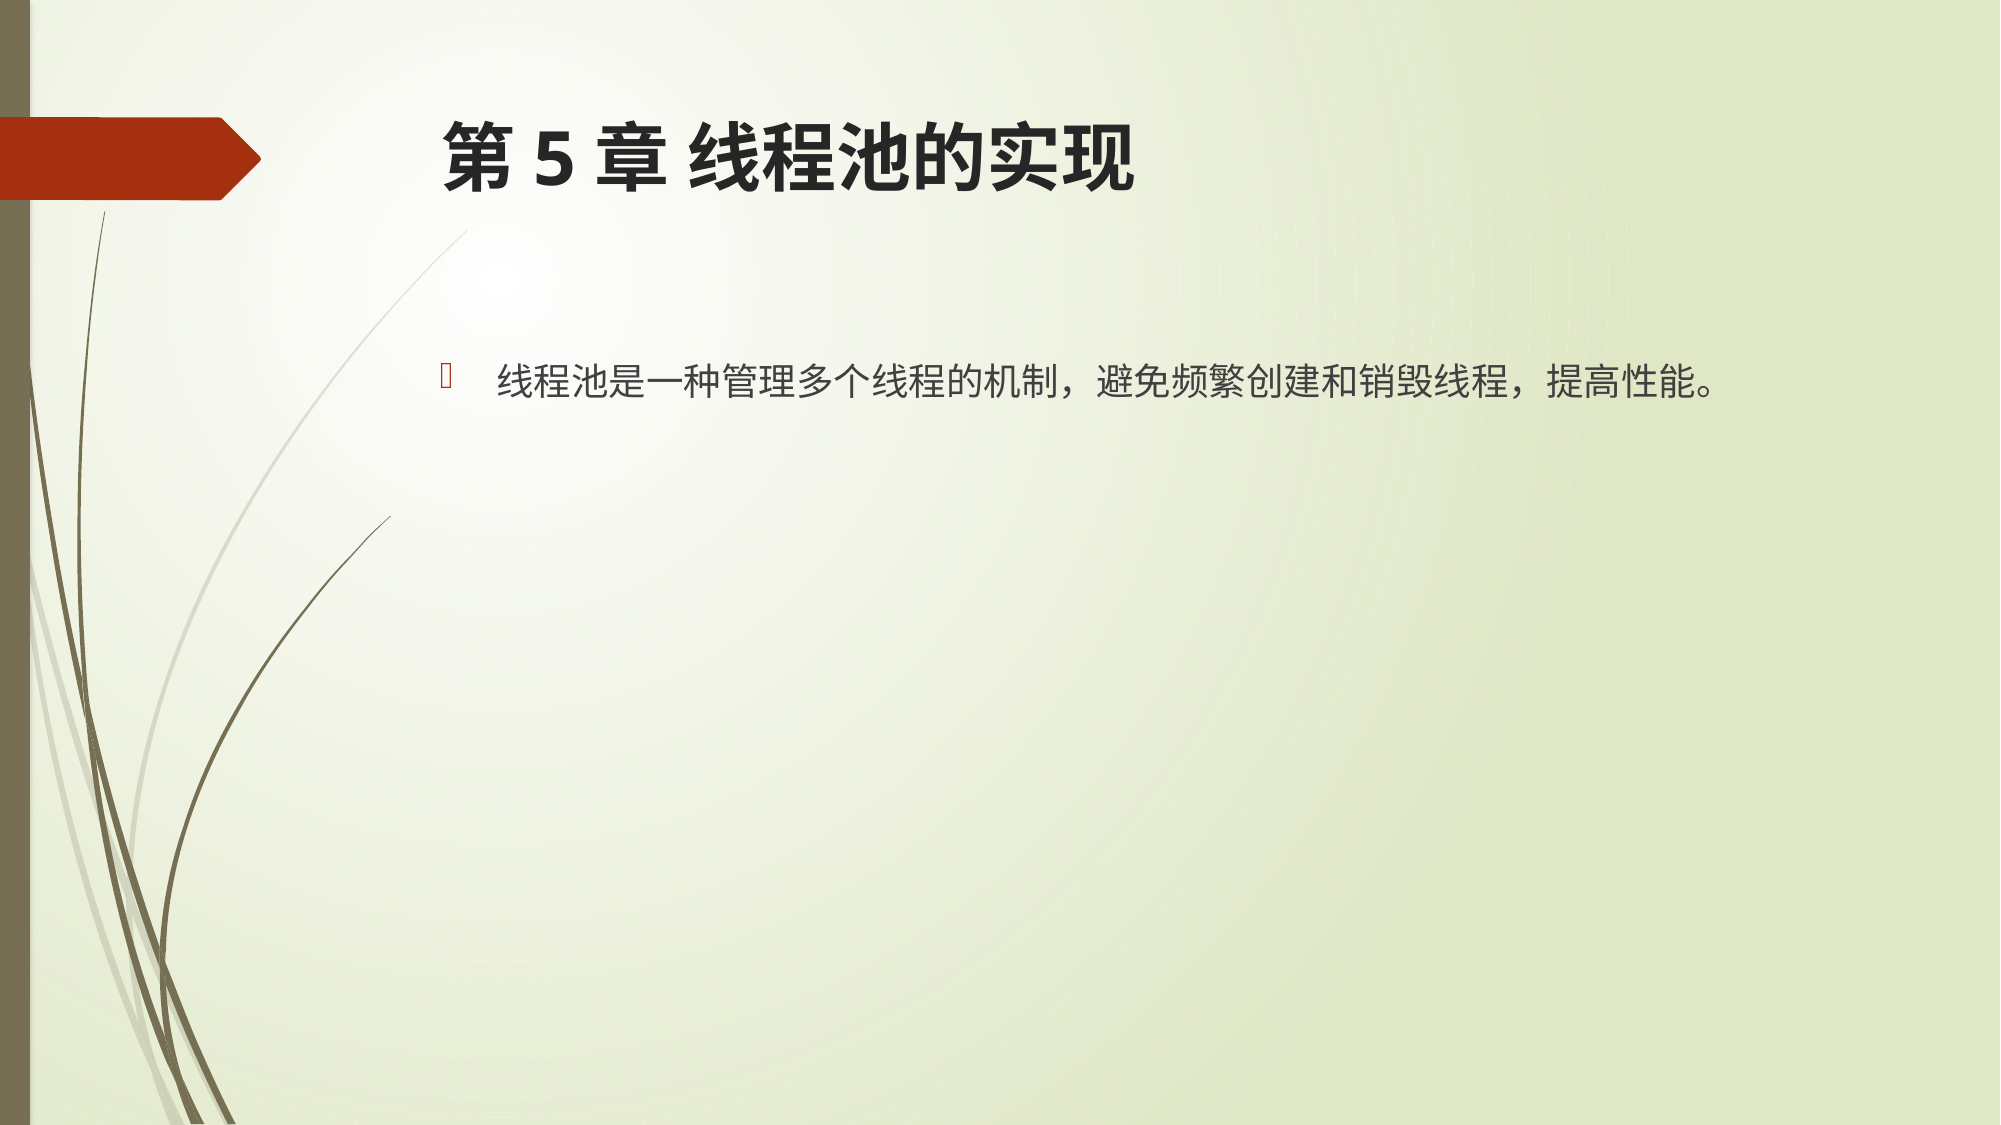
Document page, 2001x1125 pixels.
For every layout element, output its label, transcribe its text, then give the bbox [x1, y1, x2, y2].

list 线程池是一种管理多个线程的机制，避免频繁创建和销毁线程，提高性能。 [424, 350, 1888, 970]
title 第5章 线程池的实现 [425, 102, 1888, 313]
